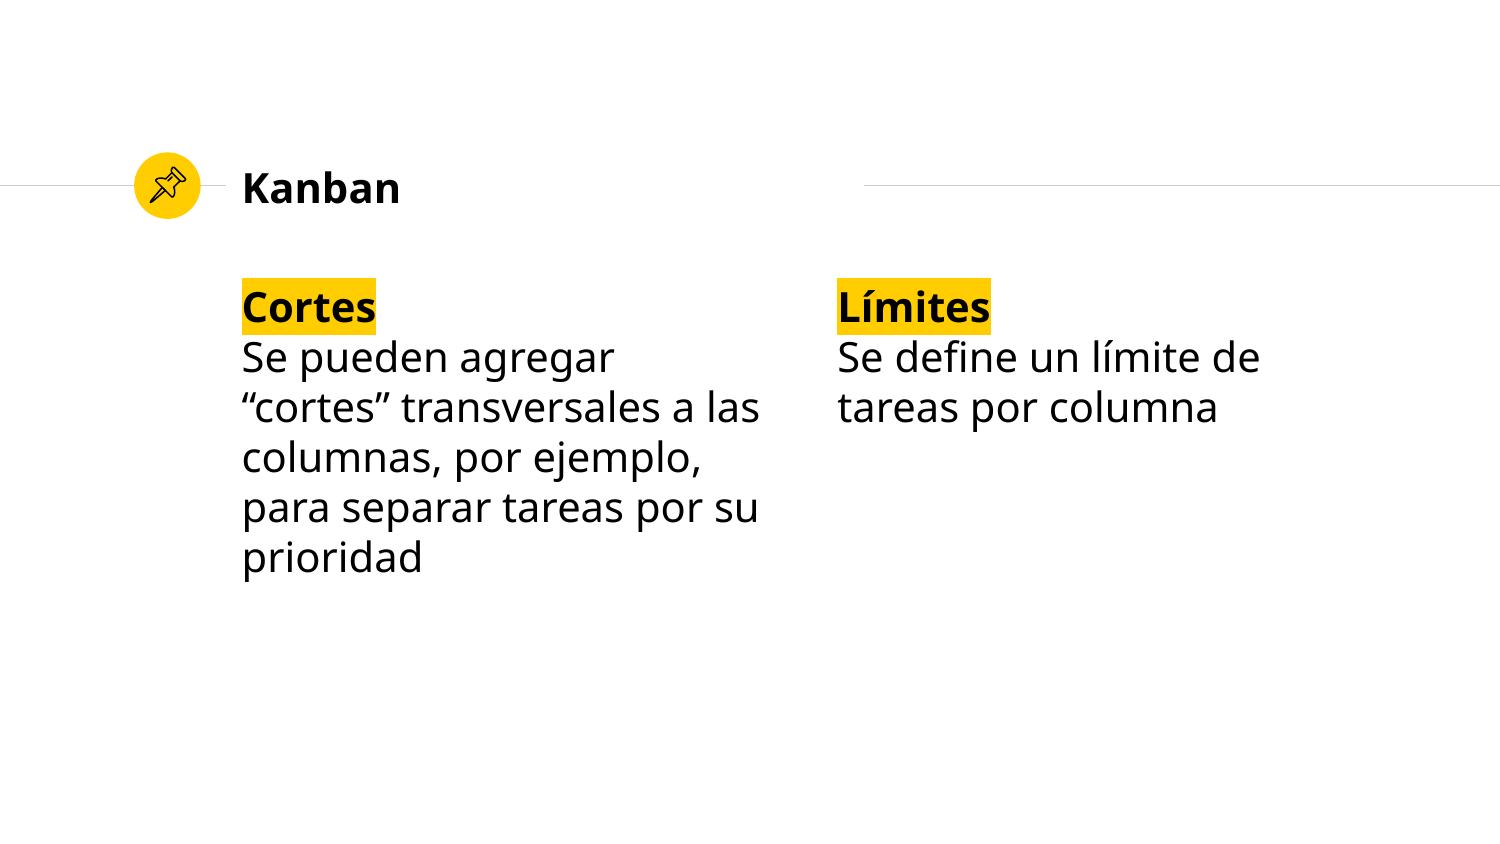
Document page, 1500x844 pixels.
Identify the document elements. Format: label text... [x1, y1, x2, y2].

list Límites Se define un límite de tareas por columna [822, 265, 1385, 796]
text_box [150, 166, 186, 203]
title Kanban [226, 151, 863, 223]
list Cortes Se pueden agregar “cortes” transversales a las columnas, por ejemplo, para separar tareas por su prioridad [226, 265, 789, 796]
